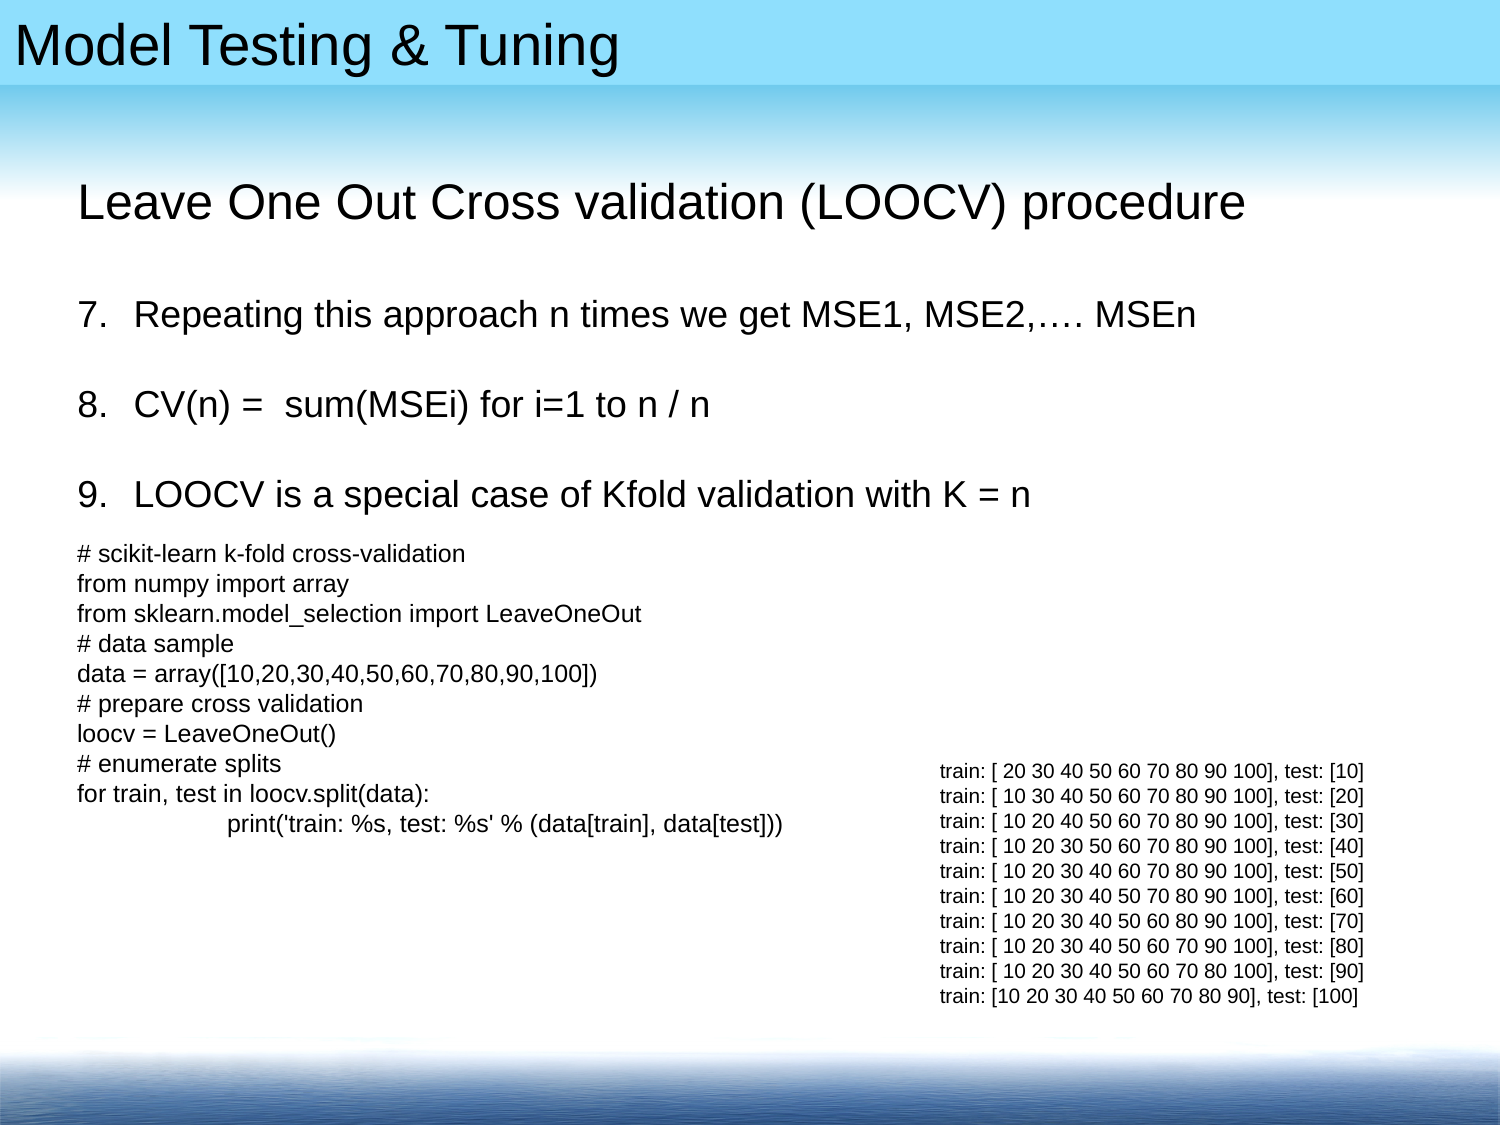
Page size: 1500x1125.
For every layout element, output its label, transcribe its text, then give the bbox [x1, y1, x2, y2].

text_box Leave One Out Cross validation (LOOCV) procedure Repeating this approach n times we get MSE1, MSE2,…. MSEn CV(n) = sum(MSEi) for i=1 to n / n LOOCV is a special case of Kfold validation with K = n [62, 162, 1363, 653]
text_box # scikit-learn k-fold cross-validation from numpy import array from sklearn.model_selection import LeaveOneOut # data sample data = array([10,20,30,40,50,60,70,80,90,100]) # prepare cross validation loocv = LeaveOneOut() # enumerate splits for train, test in loocv.split(data): print('train: %s, test: %s' % (data[train], data[test])) [62, 530, 1175, 845]
picture [0, 1037, 1500, 1125]
text_box train: [ 20 30 40 50 60 70 80 90 100], test: [10] train: [ 10 30 40 50 60 70 80 90 100], test: [20] train: [ 10 20 40 50 60 70 80 90 100], test: [30] train: [ 10 20 30 50 60 70 80 90 100], test: [40] train: [ 10 20 30 40 60 70 80 90 100], test: [50] train: [ 10 20 30 40 50 70 80 90 100], test: [60] train: [ 10 20 30 40 50 60 80 90 100], test: [70] train: [ 10 20 30 40 50 60 70 90 100], test: [80] train: [ 10 20 30 40 50 60 70 80 100], test: [90] train: [10 20 30 40 50 60 70 80 90], test: [100] [924, 750, 1425, 1040]
